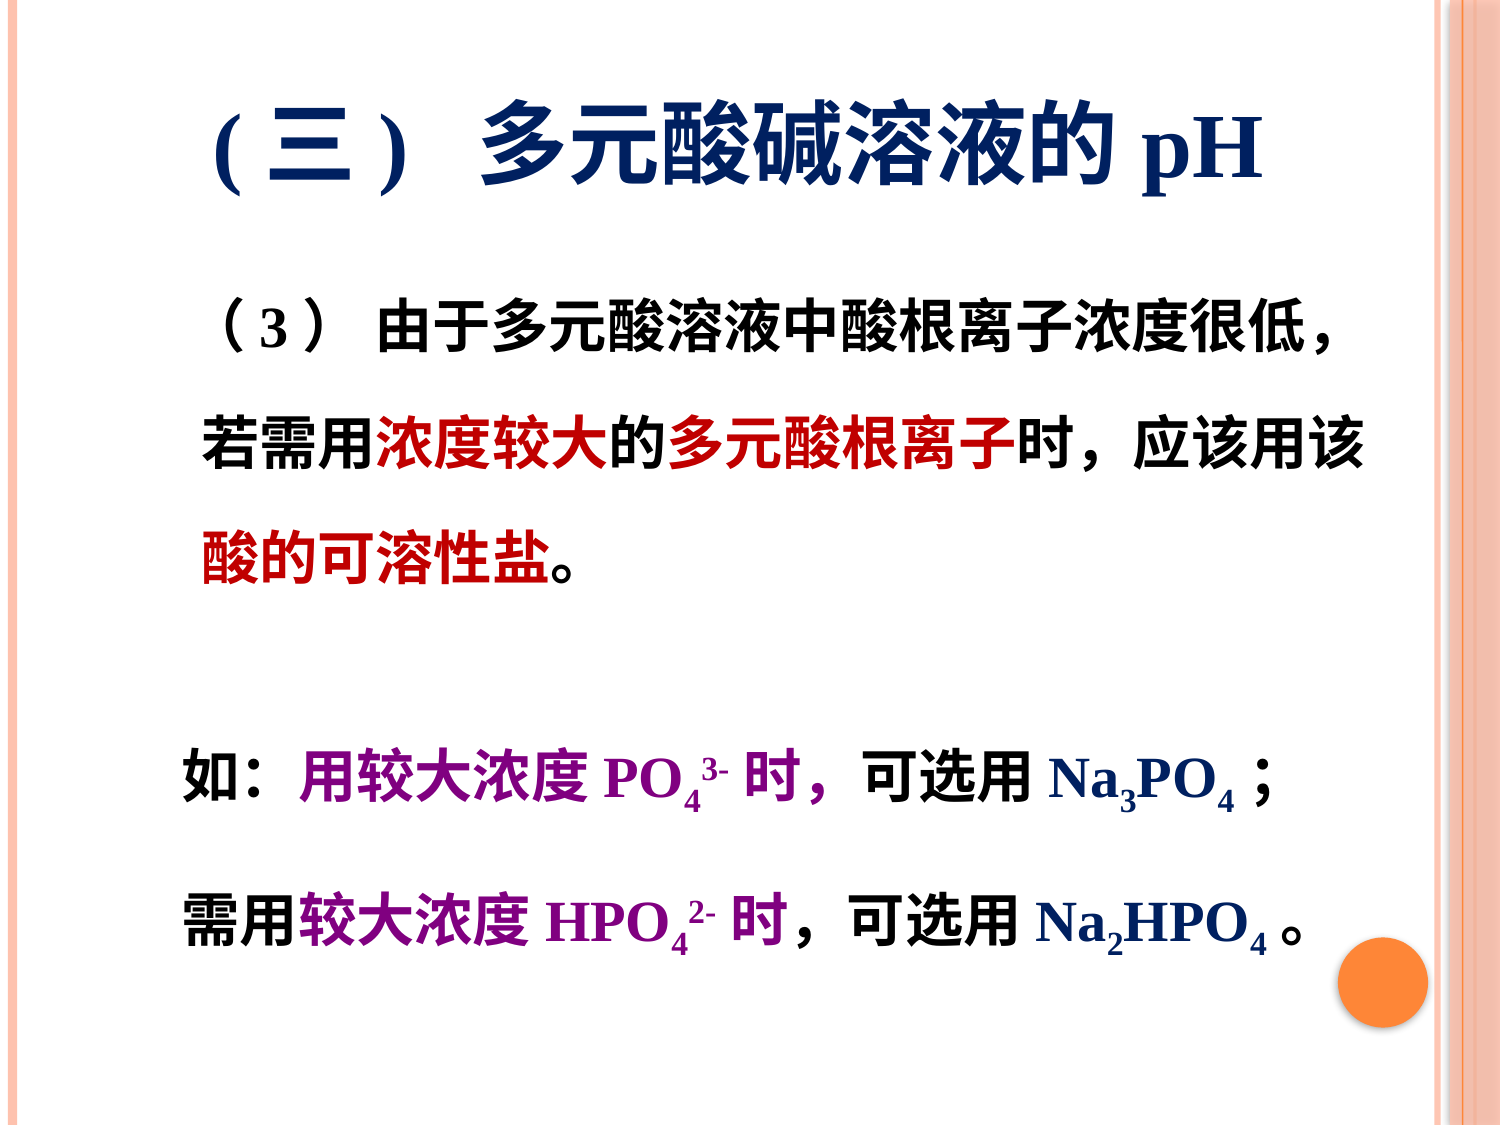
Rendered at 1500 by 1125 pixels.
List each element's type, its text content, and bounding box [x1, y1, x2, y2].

list （3） 由于多元酸溶液中酸根离子浓度很低，若需用浓度较大的多元酸根离子时，应该用该酸的可溶性盐。 [140, 220, 1395, 686]
text_box 如：用较大浓度PO43-时，可选用Na3PO4； 需用较大浓度HPO42-时，可选用Na2HPO4。 [166, 680, 1354, 970]
slide_number [1333, 940, 1434, 1026]
text_box (三) 多元酸碱溶液的pH [100, 66, 1376, 217]
